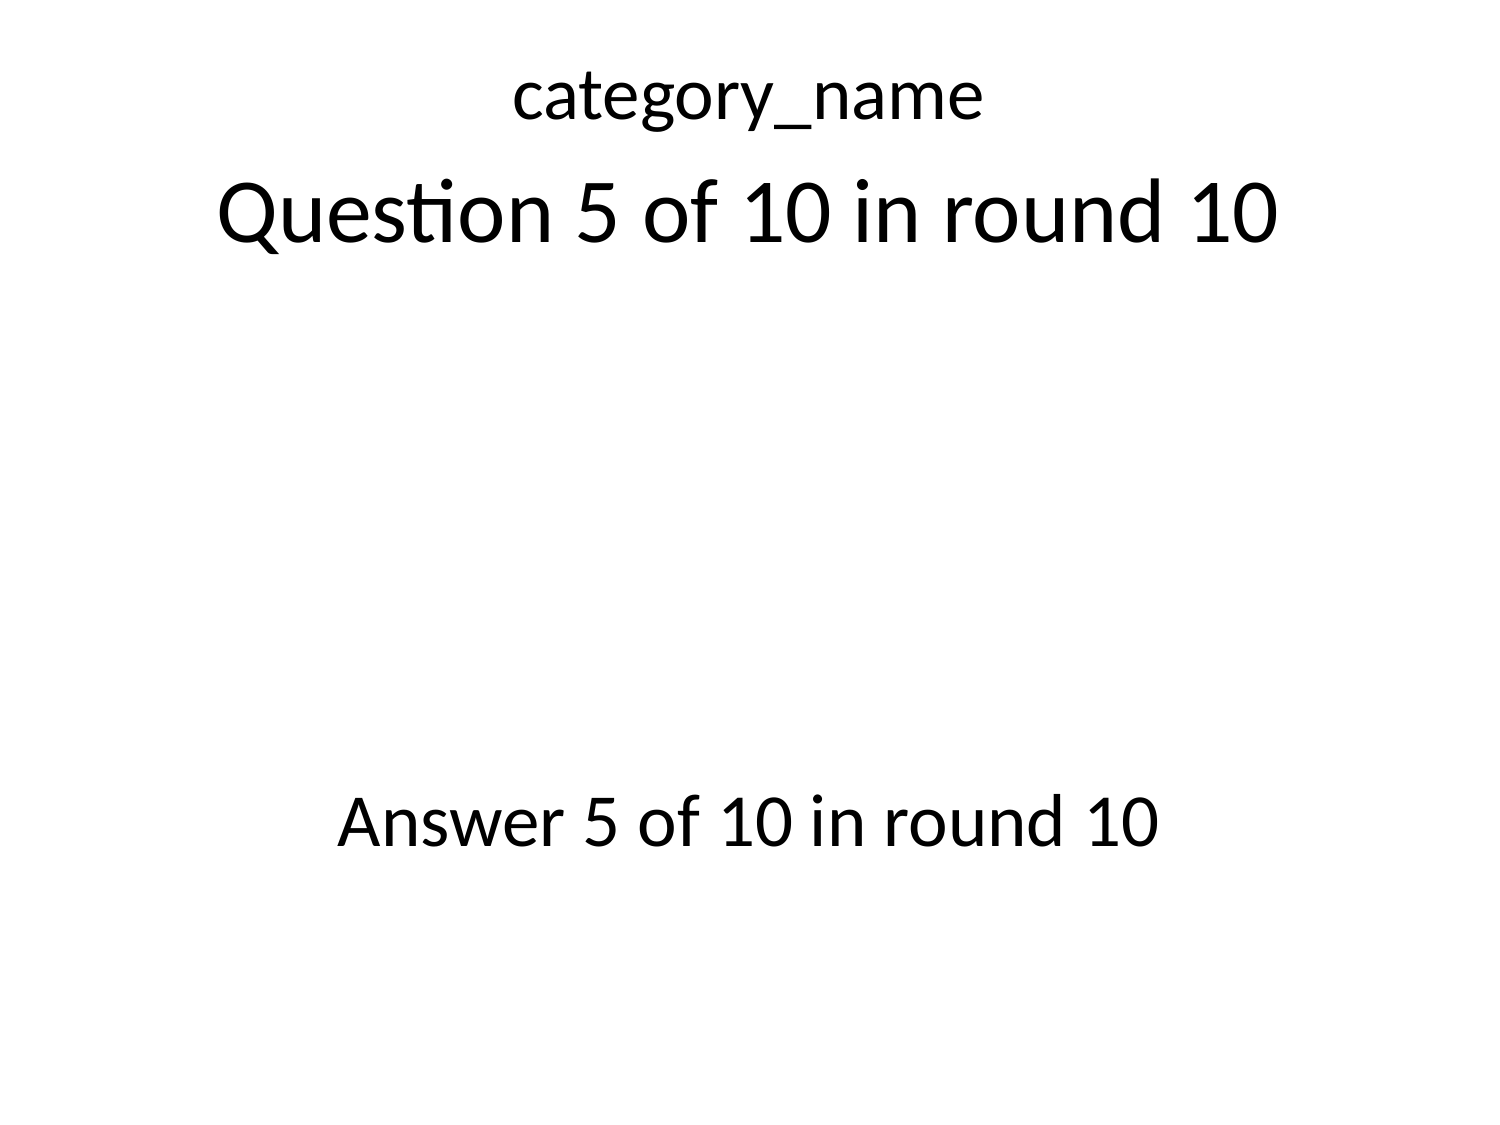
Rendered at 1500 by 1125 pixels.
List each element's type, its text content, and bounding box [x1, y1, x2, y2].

text_box category_name [35, 37, 1463, 143]
text_box Question 5 of 10 in round 10 [35, 143, 1463, 764]
text_box Answer 5 of 10 in round 10 [35, 764, 1463, 921]
